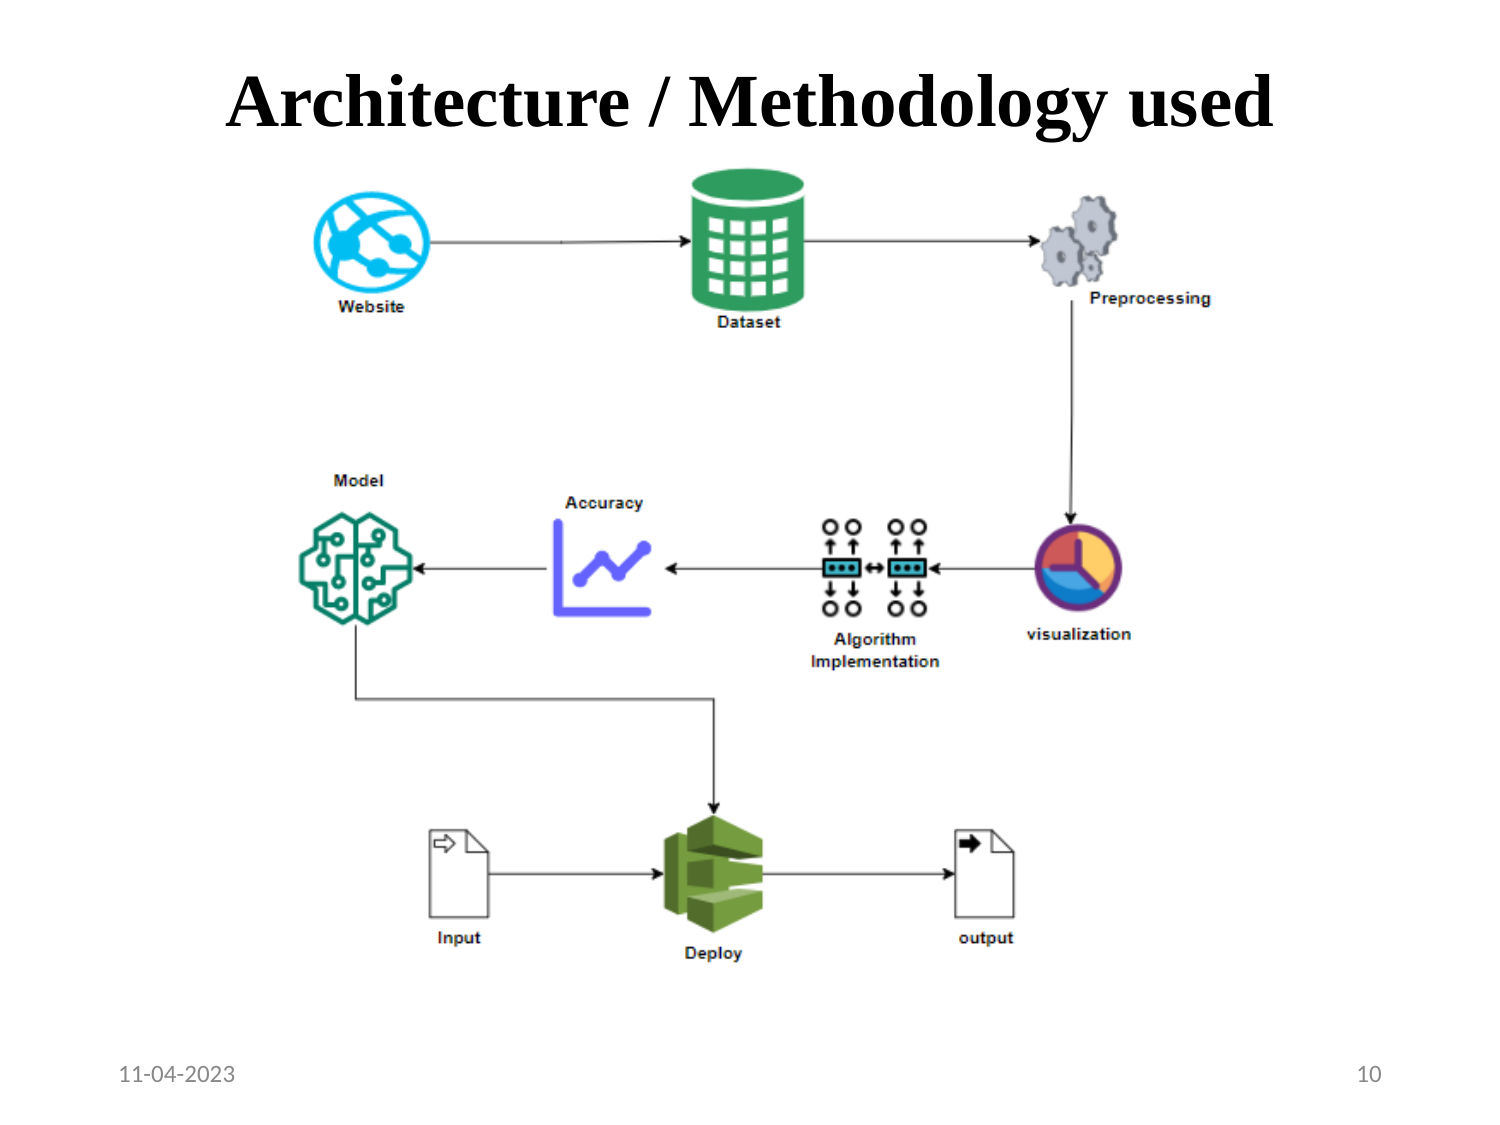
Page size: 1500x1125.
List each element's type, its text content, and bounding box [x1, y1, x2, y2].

title Architecture / Methodology used [103, 58, 1397, 146]
slide_number ‹#› [1059, 1042, 1397, 1103]
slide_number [103, 1042, 441, 1103]
picture [256, 154, 1244, 971]
